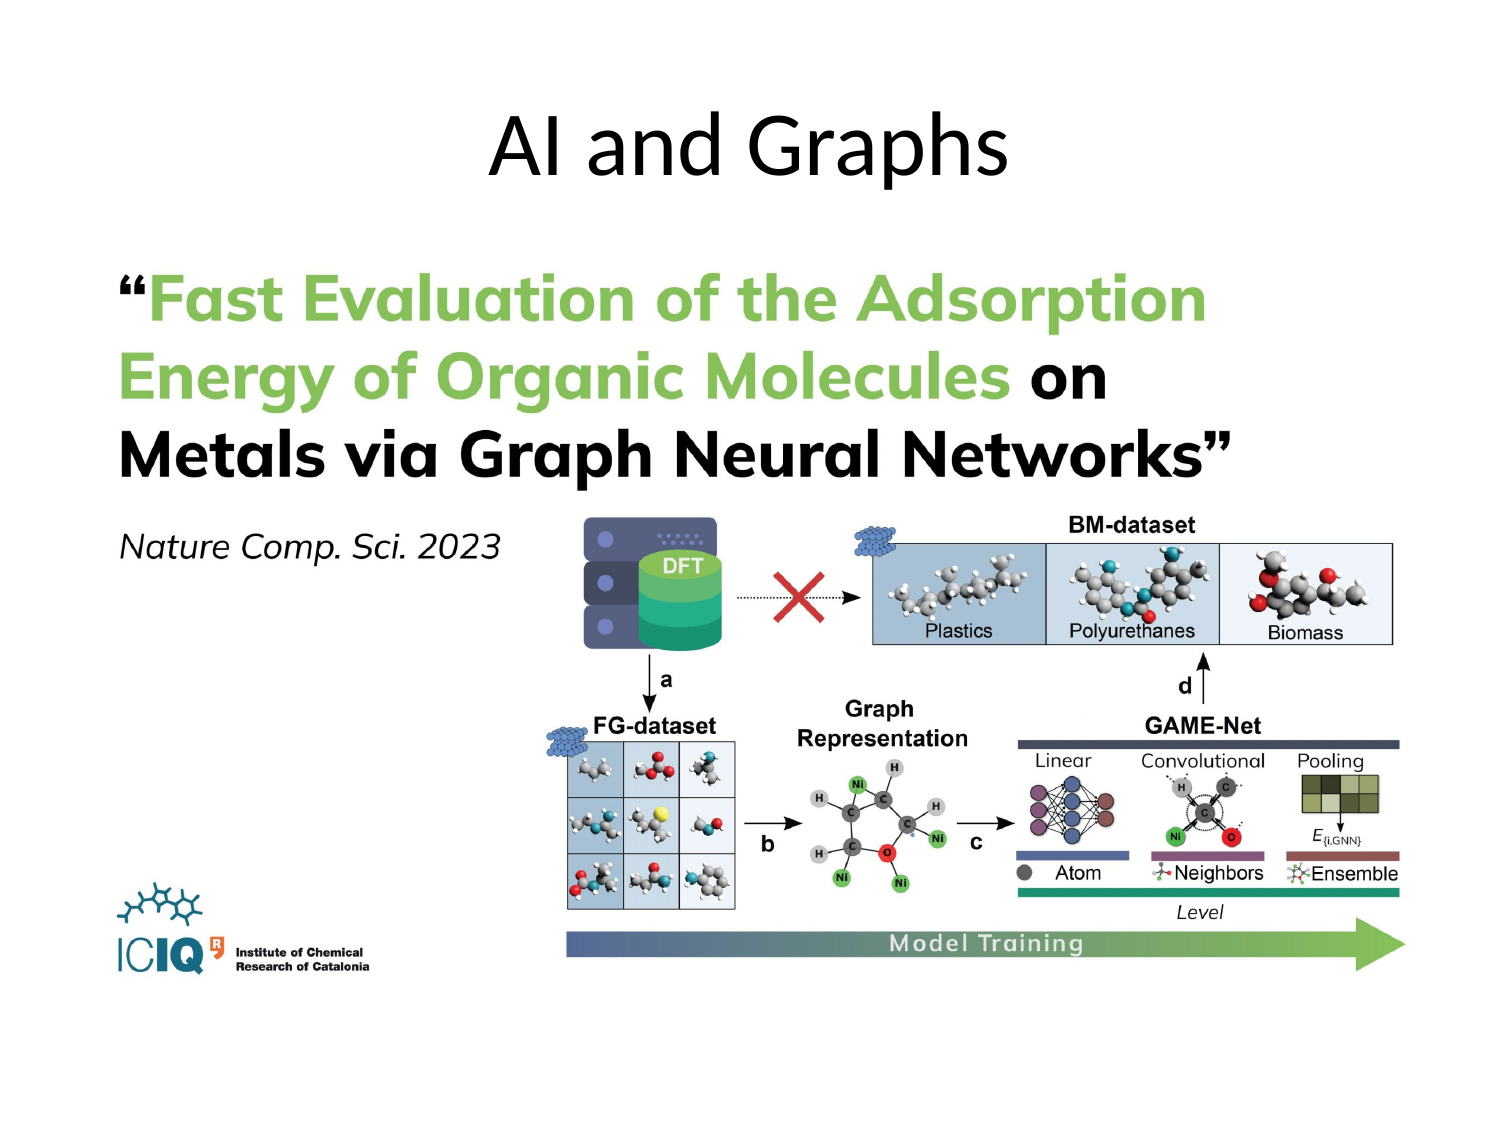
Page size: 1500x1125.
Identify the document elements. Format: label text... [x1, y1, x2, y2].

picture [74, 232, 1463, 1014]
title AI and Graphs [75, 45, 1425, 231]
